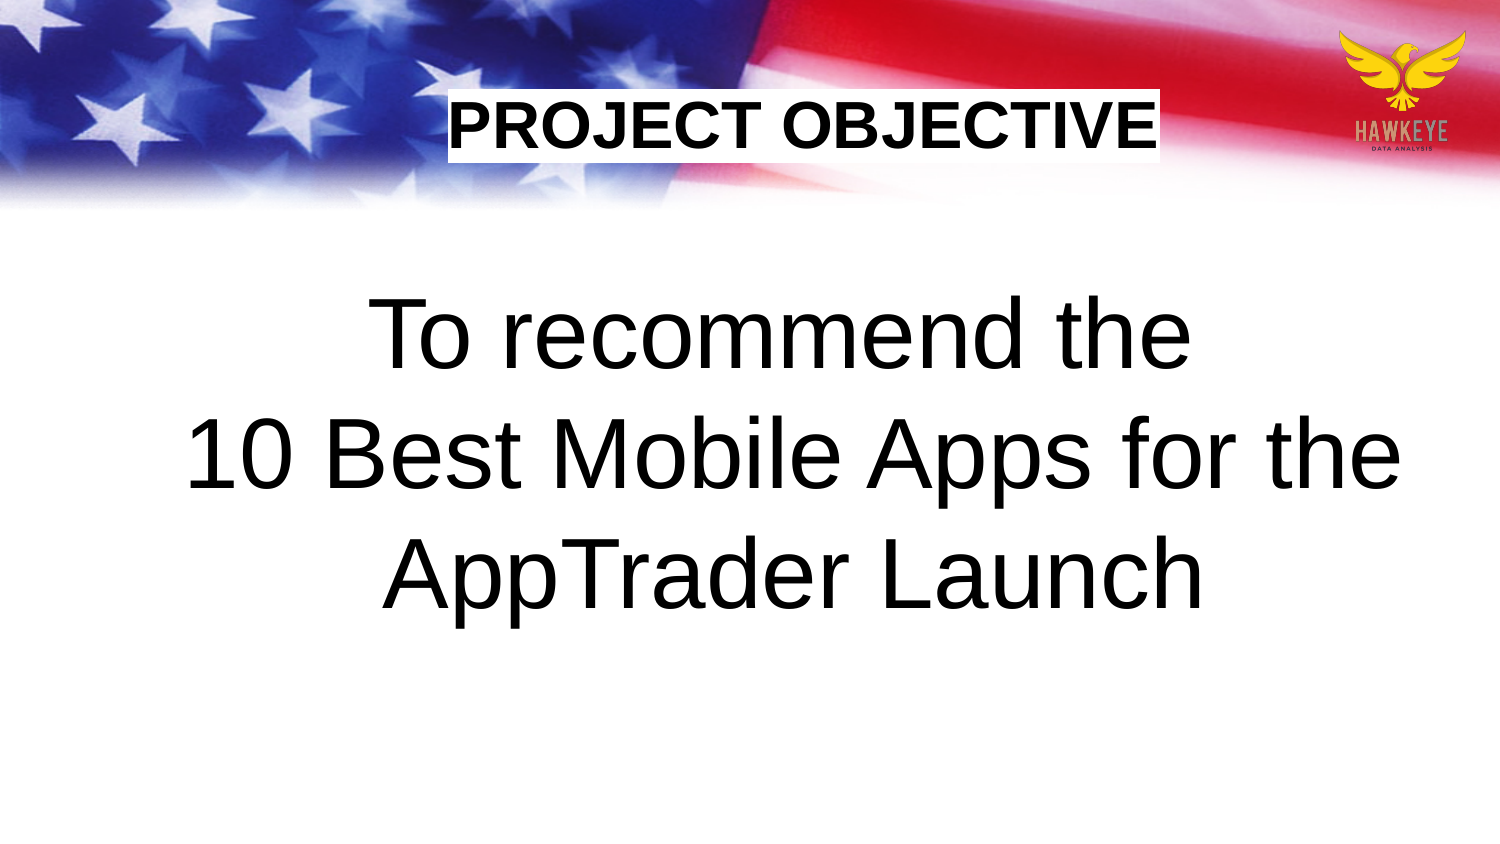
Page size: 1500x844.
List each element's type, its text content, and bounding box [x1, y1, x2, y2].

title PROJECT OBJECTIVE [265, 49, 1299, 195]
picture [0, 0, 1500, 844]
text_box To recommend the 10 Best Mobile Apps for the AppTrader Launch [139, 253, 1450, 758]
